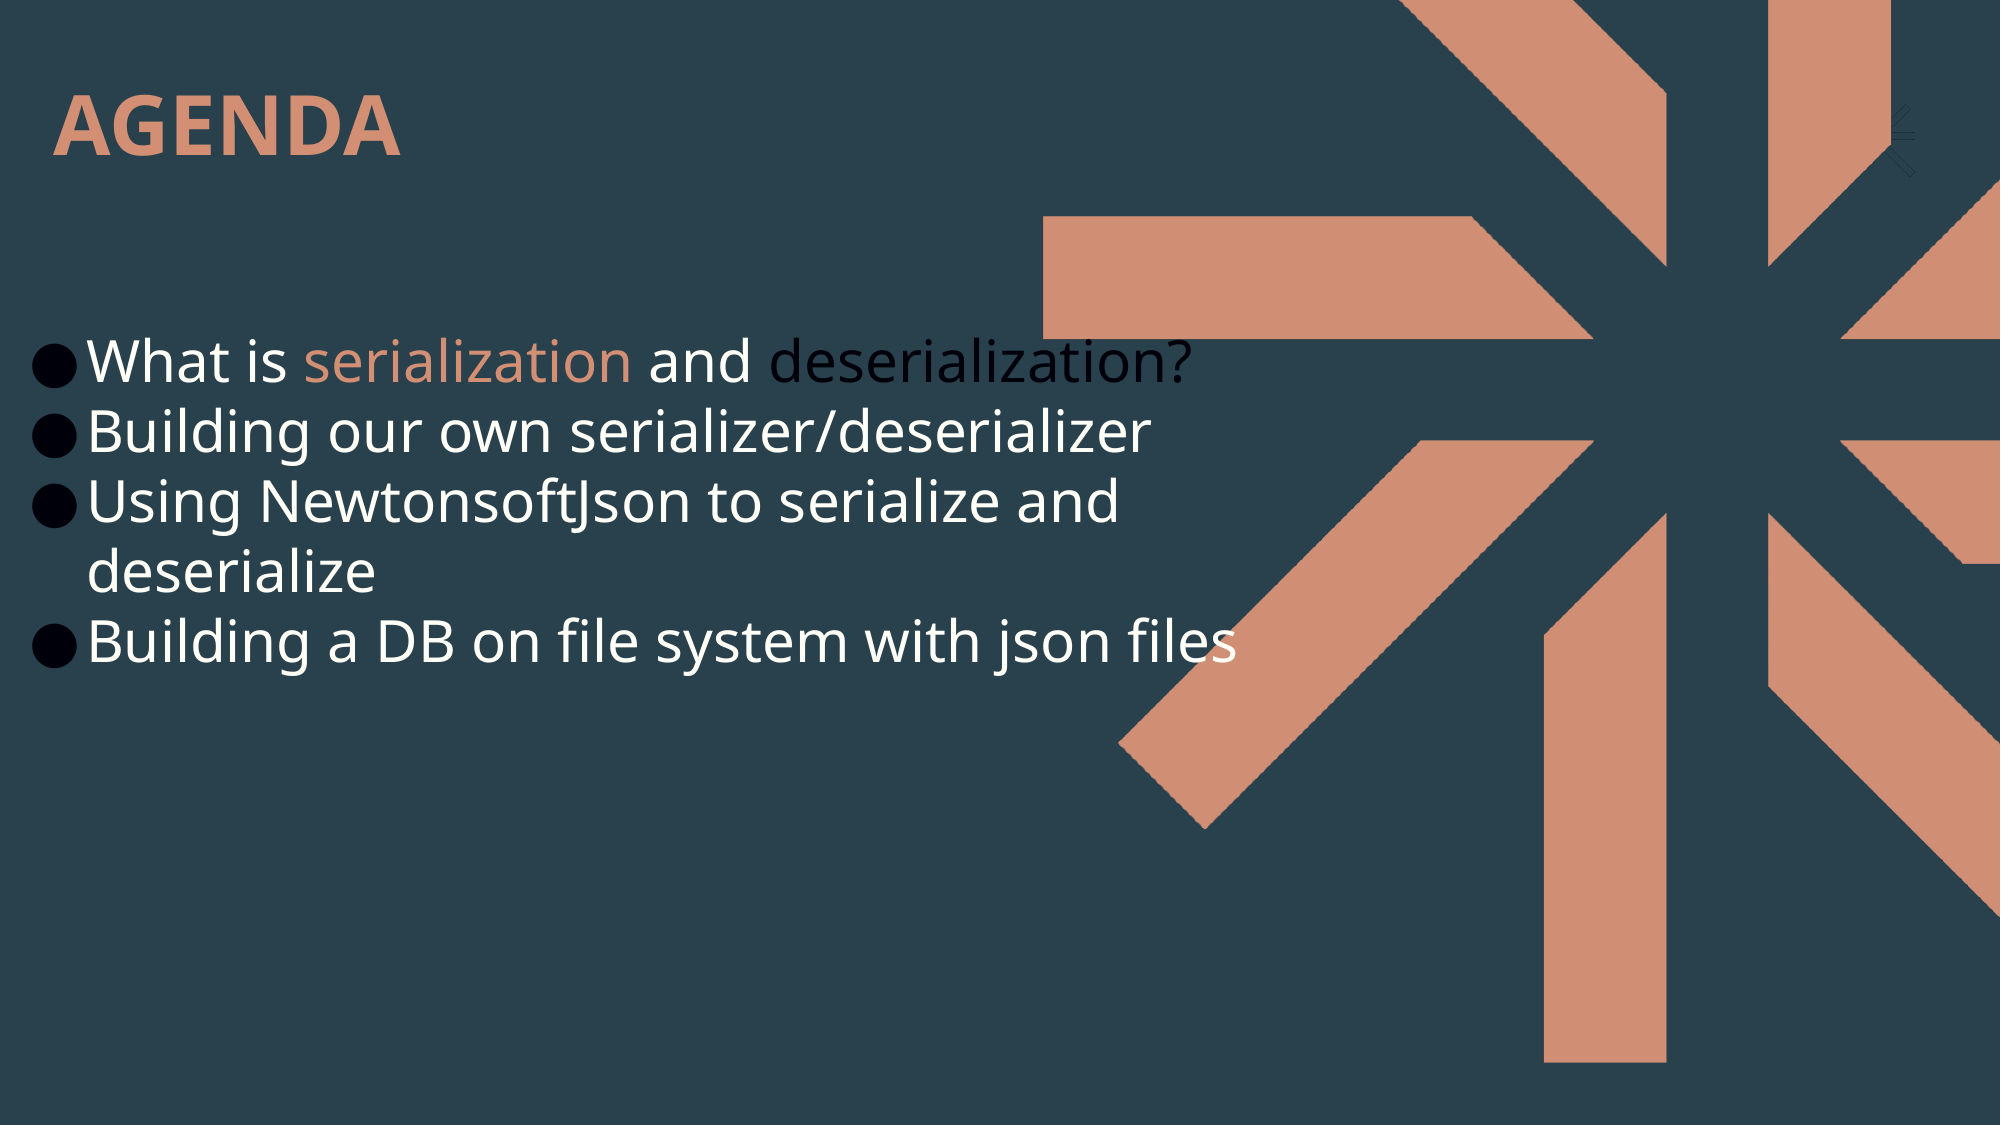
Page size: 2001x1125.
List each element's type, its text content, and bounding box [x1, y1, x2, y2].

text_box AGENDA [42, 60, 1305, 183]
text_box What is serialization and deserialization? Building our own serializer/deserializer Using NewtonsoftJson to serialize and deserialize Building a DB on file system with json files [0, 318, 1294, 854]
picture [1030, 0, 2000, 1125]
